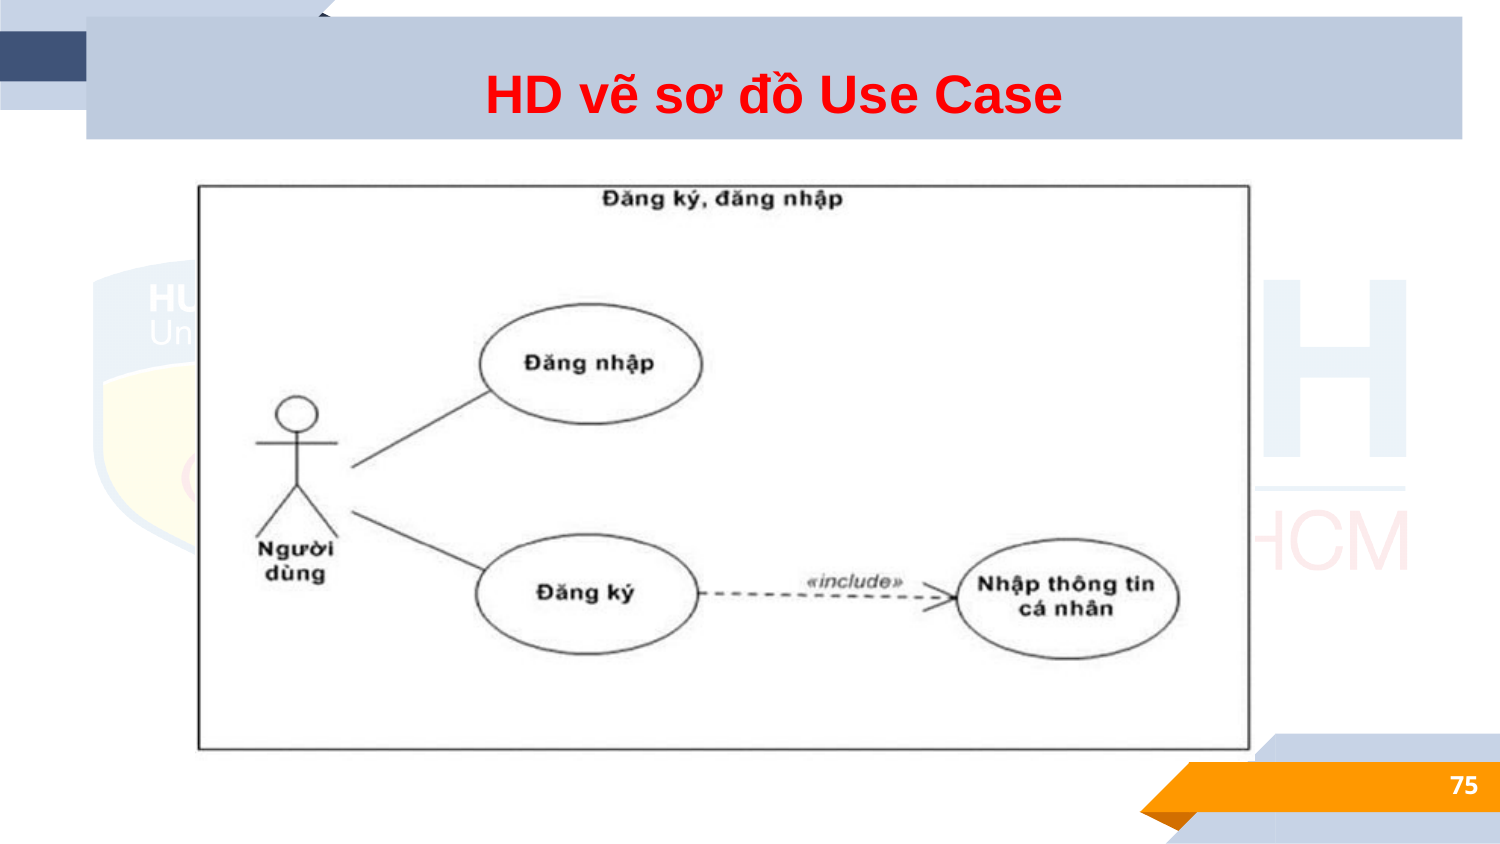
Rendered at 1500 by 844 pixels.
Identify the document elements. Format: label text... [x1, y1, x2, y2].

text_box HD vẽ sơ đồ Use Case [86, 16, 1463, 140]
slide_number 75 [1249, 760, 1494, 813]
picture [0, 179, 1500, 761]
